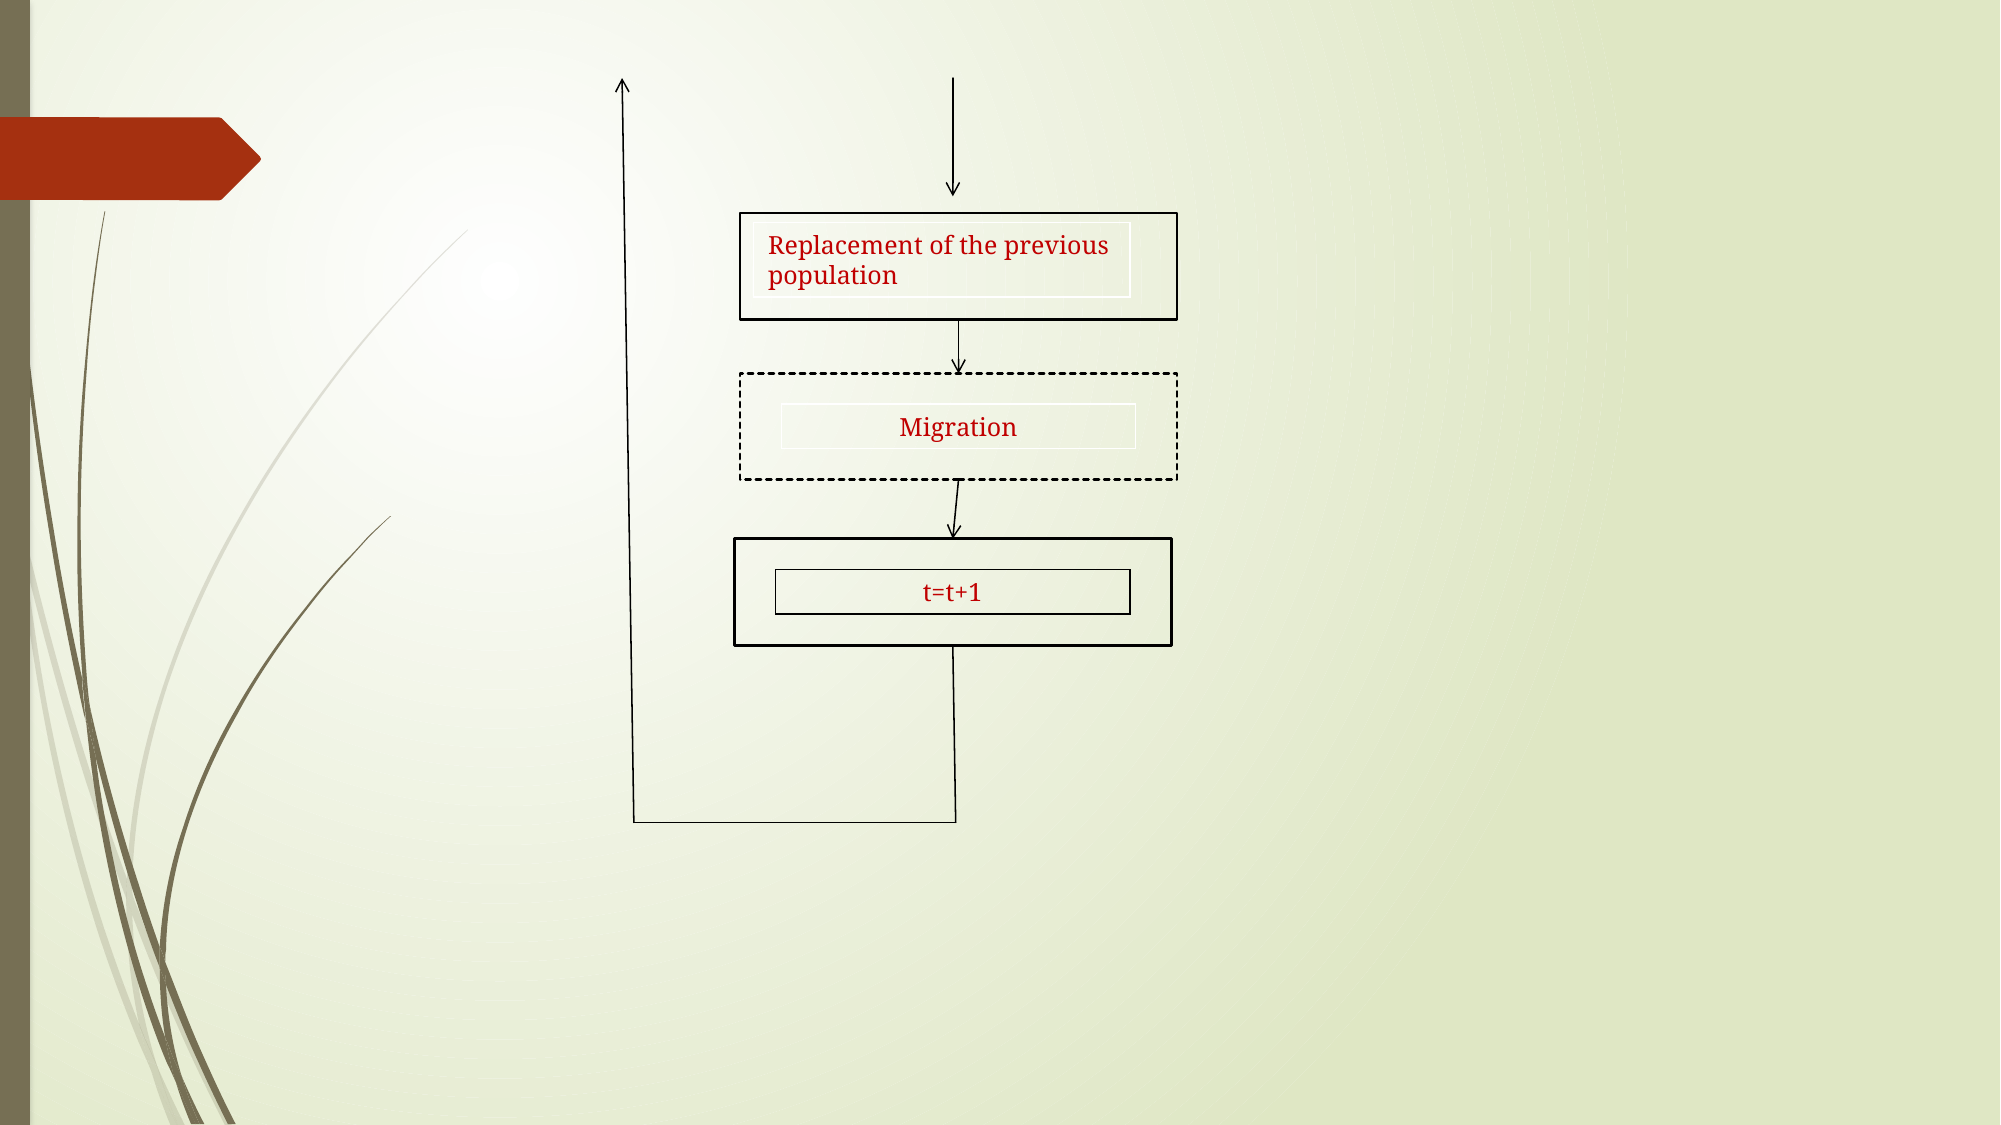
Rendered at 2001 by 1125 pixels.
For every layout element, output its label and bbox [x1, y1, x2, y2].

text_box [621, 77, 1178, 823]
